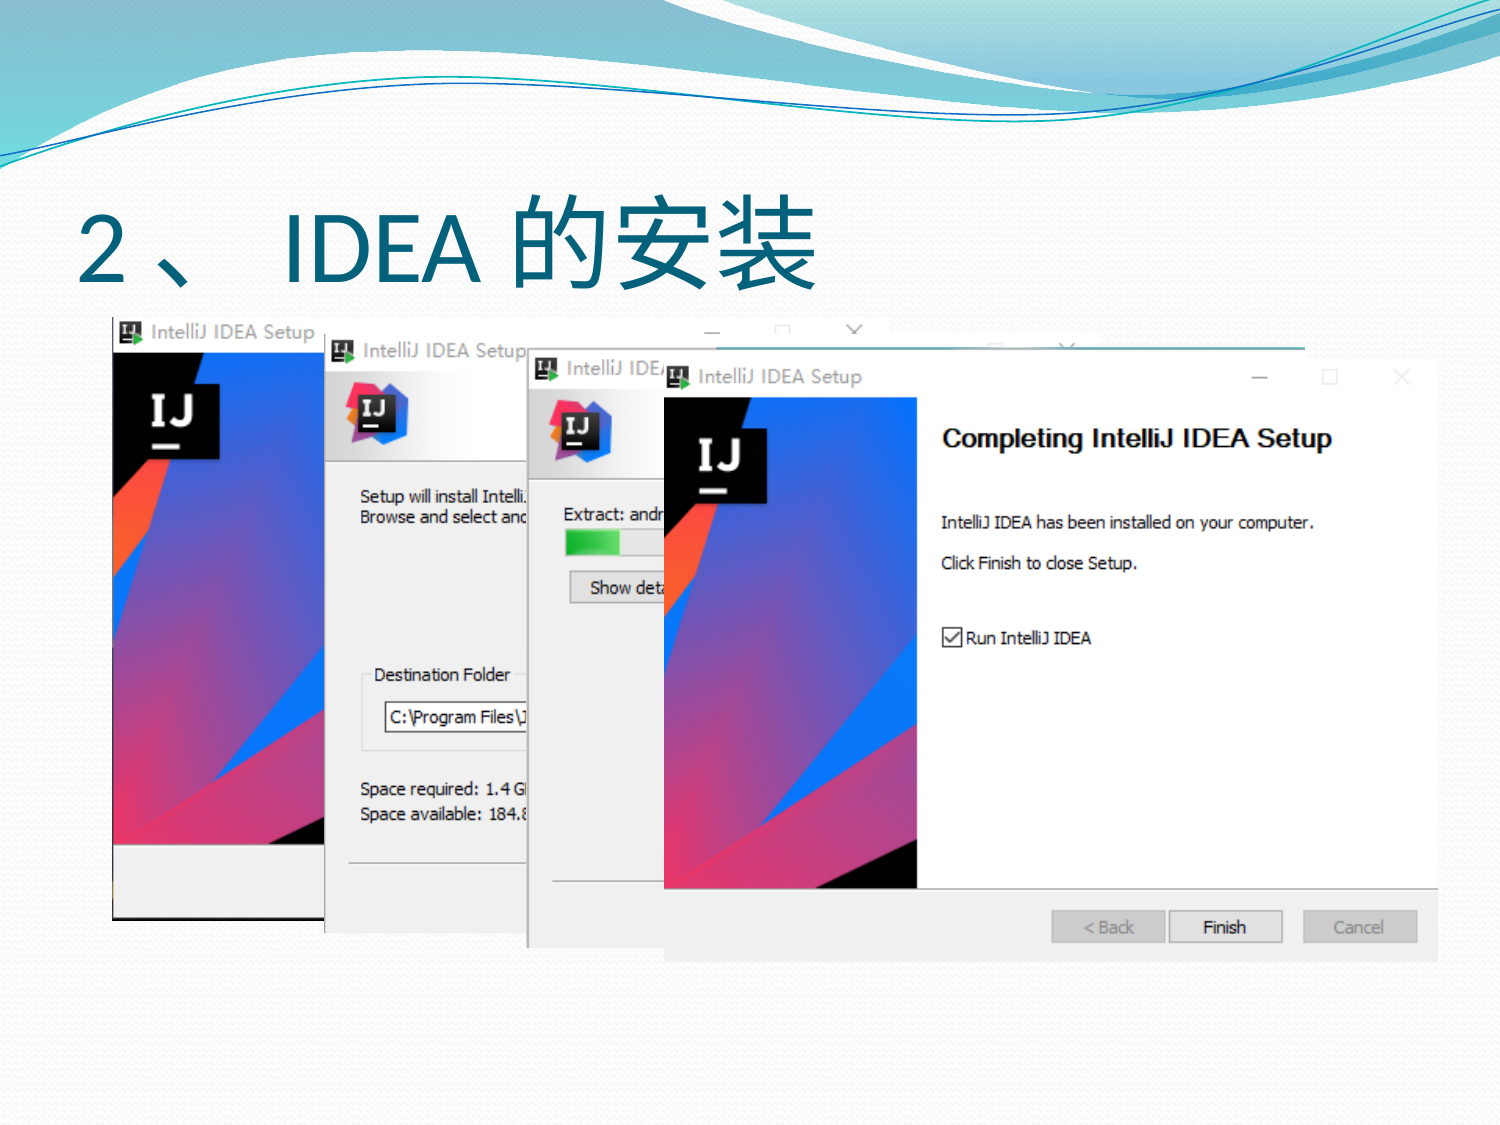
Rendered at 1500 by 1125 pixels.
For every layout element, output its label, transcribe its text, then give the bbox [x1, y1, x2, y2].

picture [111, 317, 1439, 962]
title 2、IDEA的安装 [75, 115, 1425, 303]
